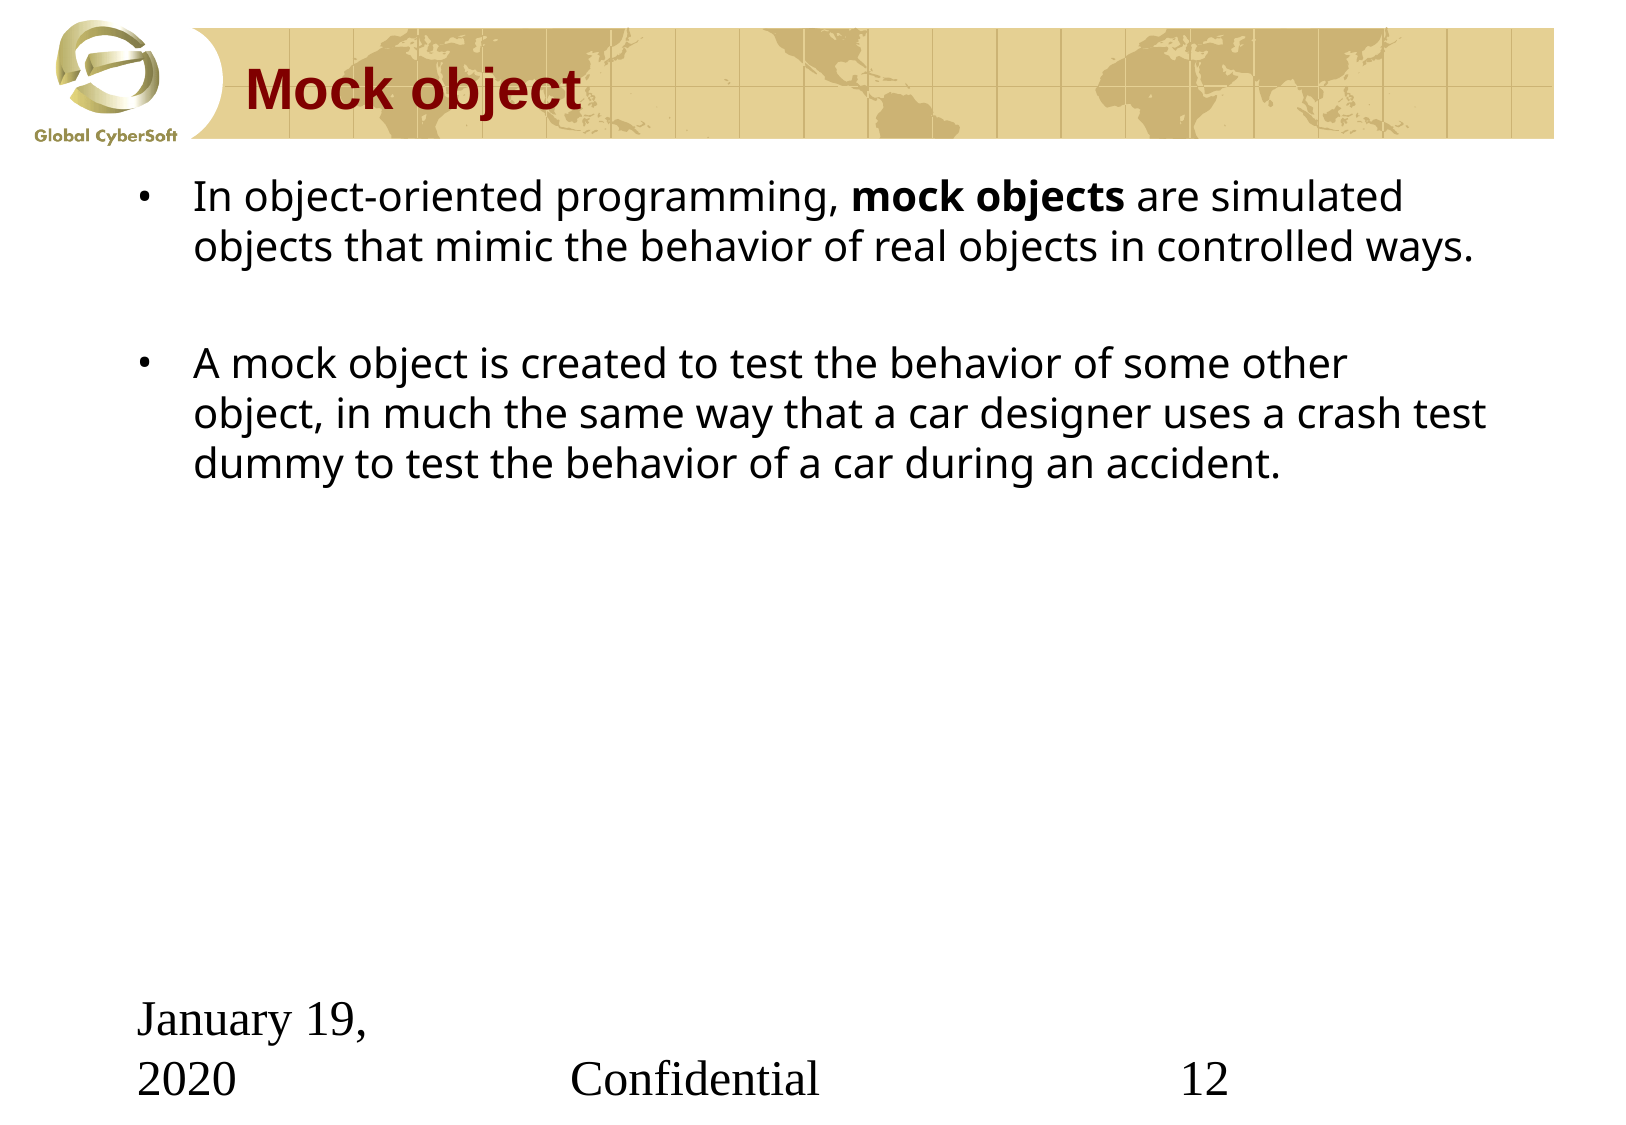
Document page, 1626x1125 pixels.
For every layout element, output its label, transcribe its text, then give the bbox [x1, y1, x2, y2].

picture [31, 12, 181, 150]
list In object-oriented programming, mock objects are simulated objects that mimic the behavior of real objects in controlled ways. A mock object is created to test the behavior of some other object, in much the same way that a car designer uses a crash test dummy to test the behavior of a car during an accident. [121, 162, 1504, 1028]
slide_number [121, 1037, 461, 1113]
title Mock object [230, 37, 1544, 135]
slide_number ‹#› [1164, 1037, 1504, 1113]
footer Confidential [555, 1037, 1070, 1113]
